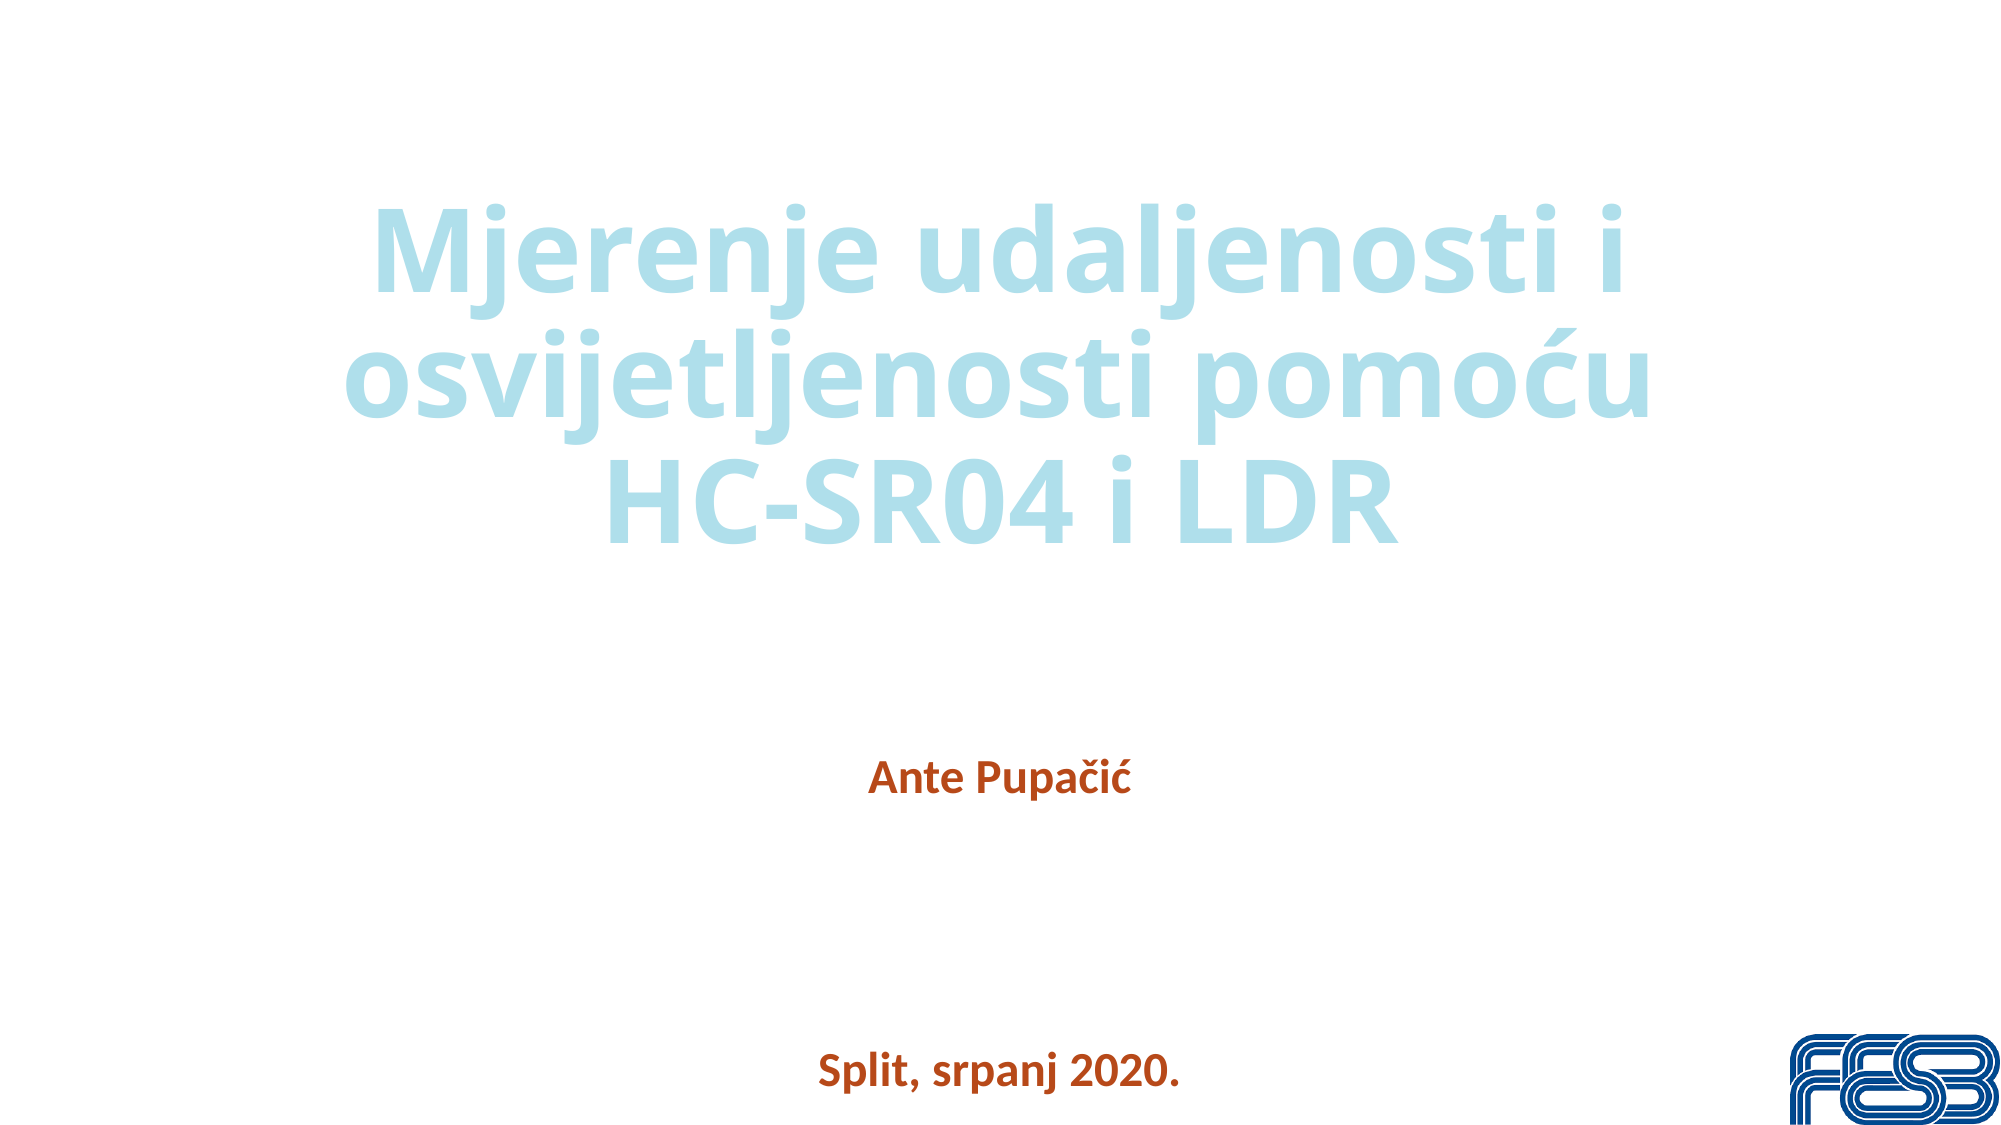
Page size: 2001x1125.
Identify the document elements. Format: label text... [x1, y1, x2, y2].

picture [1790, 1034, 2000, 1125]
subtitle Ante Pupačić Split, srpanj 2020. [249, 590, 1750, 1105]
title Mjerenje udaljenosti i osvijetljenosti pomoću HC-SR04 i LDR [249, 184, 1750, 576]
